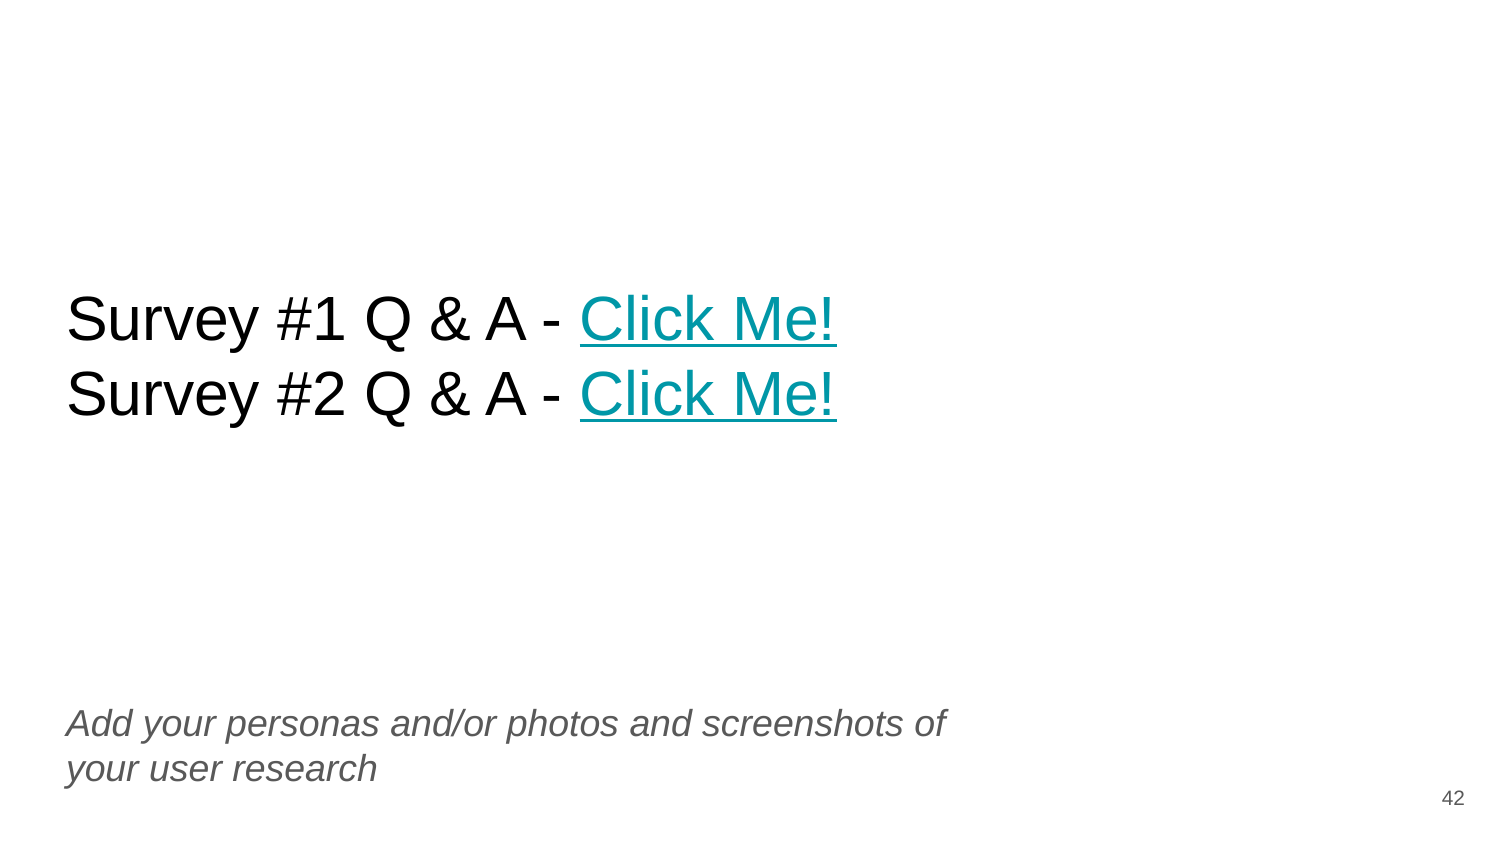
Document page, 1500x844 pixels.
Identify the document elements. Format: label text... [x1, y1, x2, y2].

list Add your personas and/or photos and screenshots of your user research [51, 694, 1036, 794]
slide_number ‹#› [1389, 764, 1480, 830]
title Survey #1 Q & A - Click Me! Survey #2 Q & A - Click Me! [51, 263, 1096, 510]
